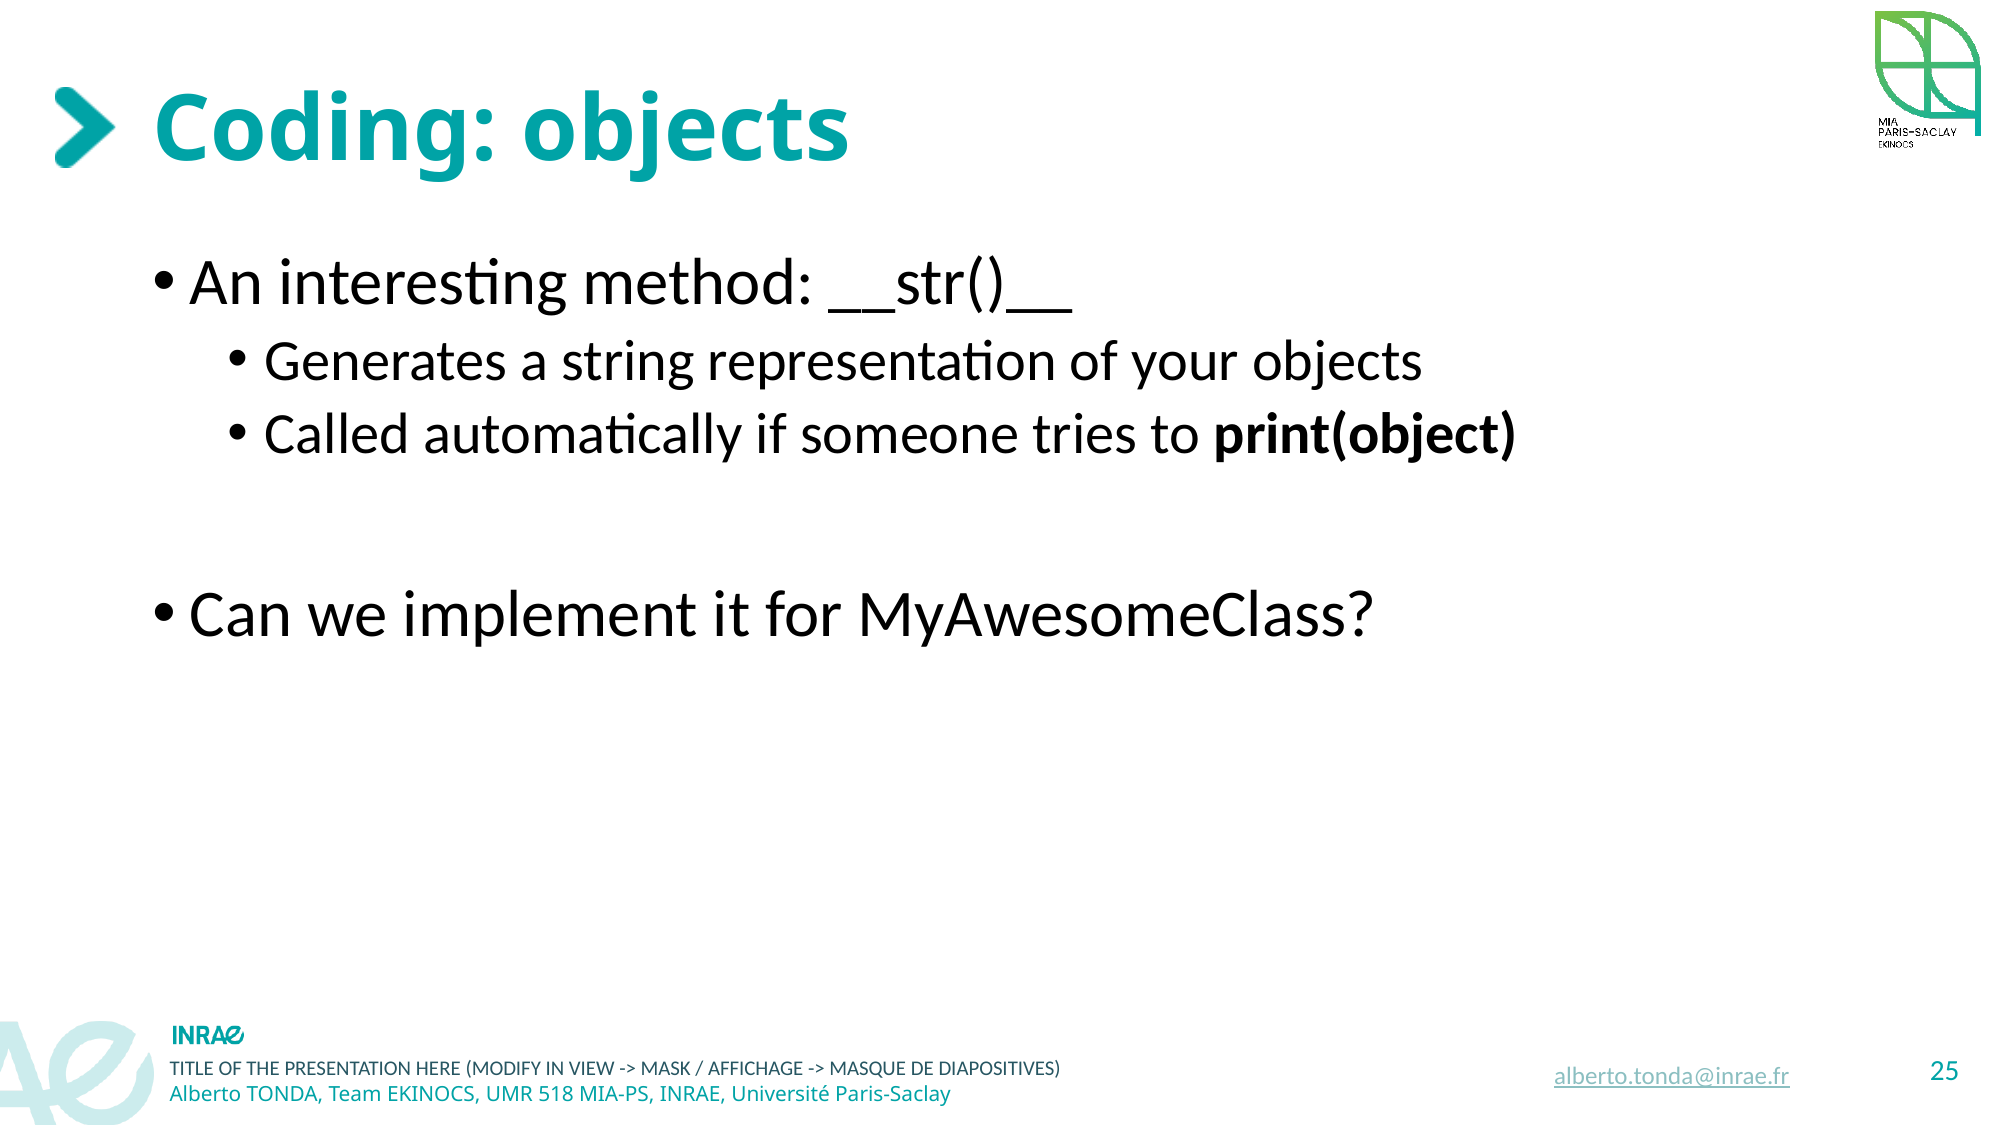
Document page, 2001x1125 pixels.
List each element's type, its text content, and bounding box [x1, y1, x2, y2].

title Coding: objects [137, 59, 1863, 203]
picture [1855, 0, 2000, 168]
picture [0, 1014, 277, 1125]
list An interesting method: __str()__ Generates a string representation of your objects Called automatically if someone tries to print(object) Can we implement it for MyAwesomeClass? [137, 239, 1863, 1014]
picture [55, 87, 118, 168]
footer alberto.tonda@inrae.fr [1129, 1044, 1805, 1105]
slide_number 25 [1820, 1043, 1975, 1104]
